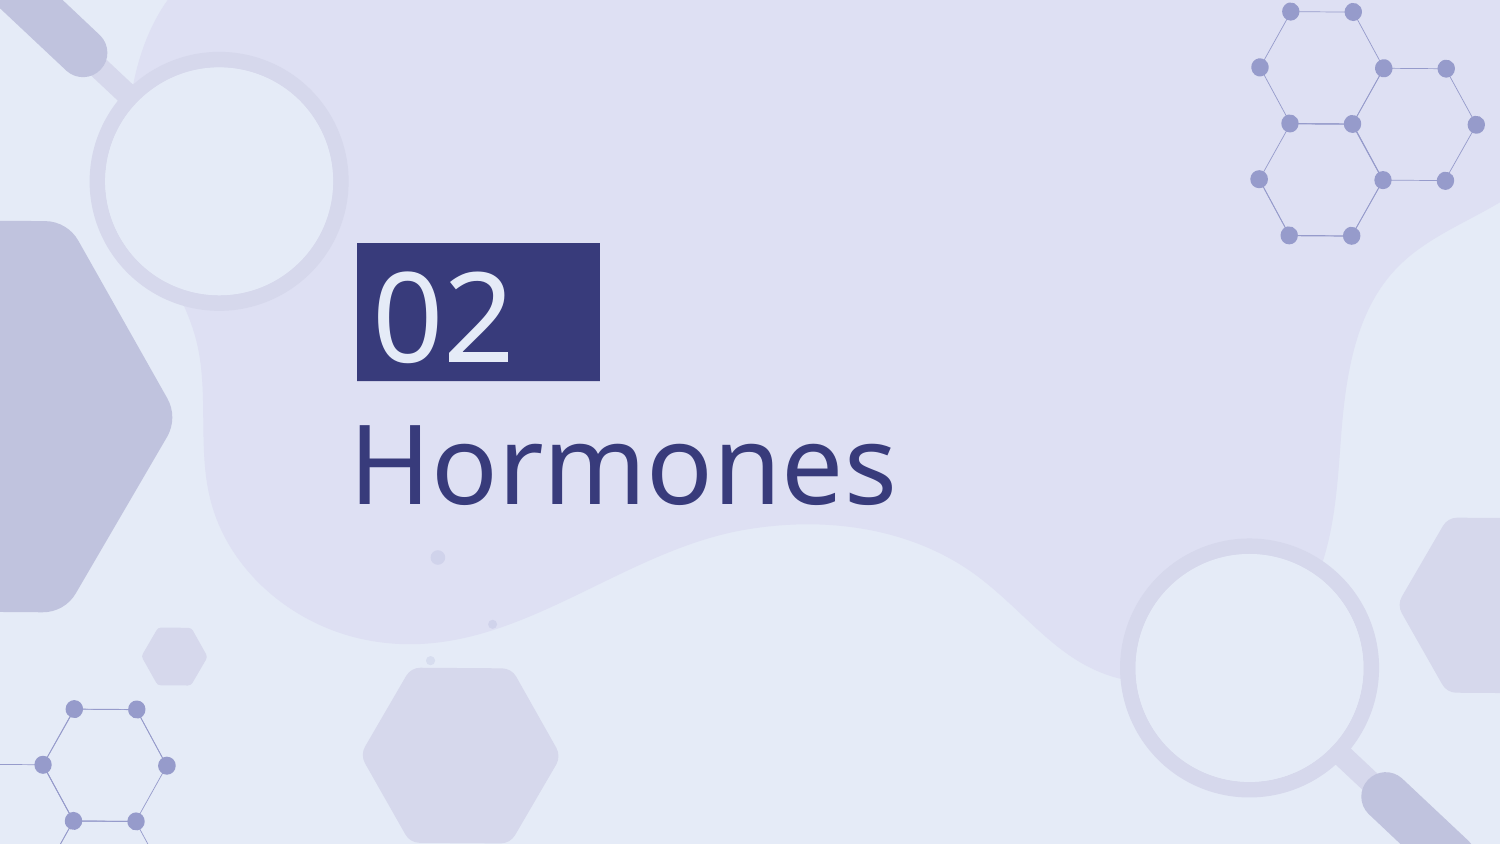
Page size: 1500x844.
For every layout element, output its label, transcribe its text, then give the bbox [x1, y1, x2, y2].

title 02 [357, 243, 600, 382]
title Hormones [334, 403, 1166, 542]
